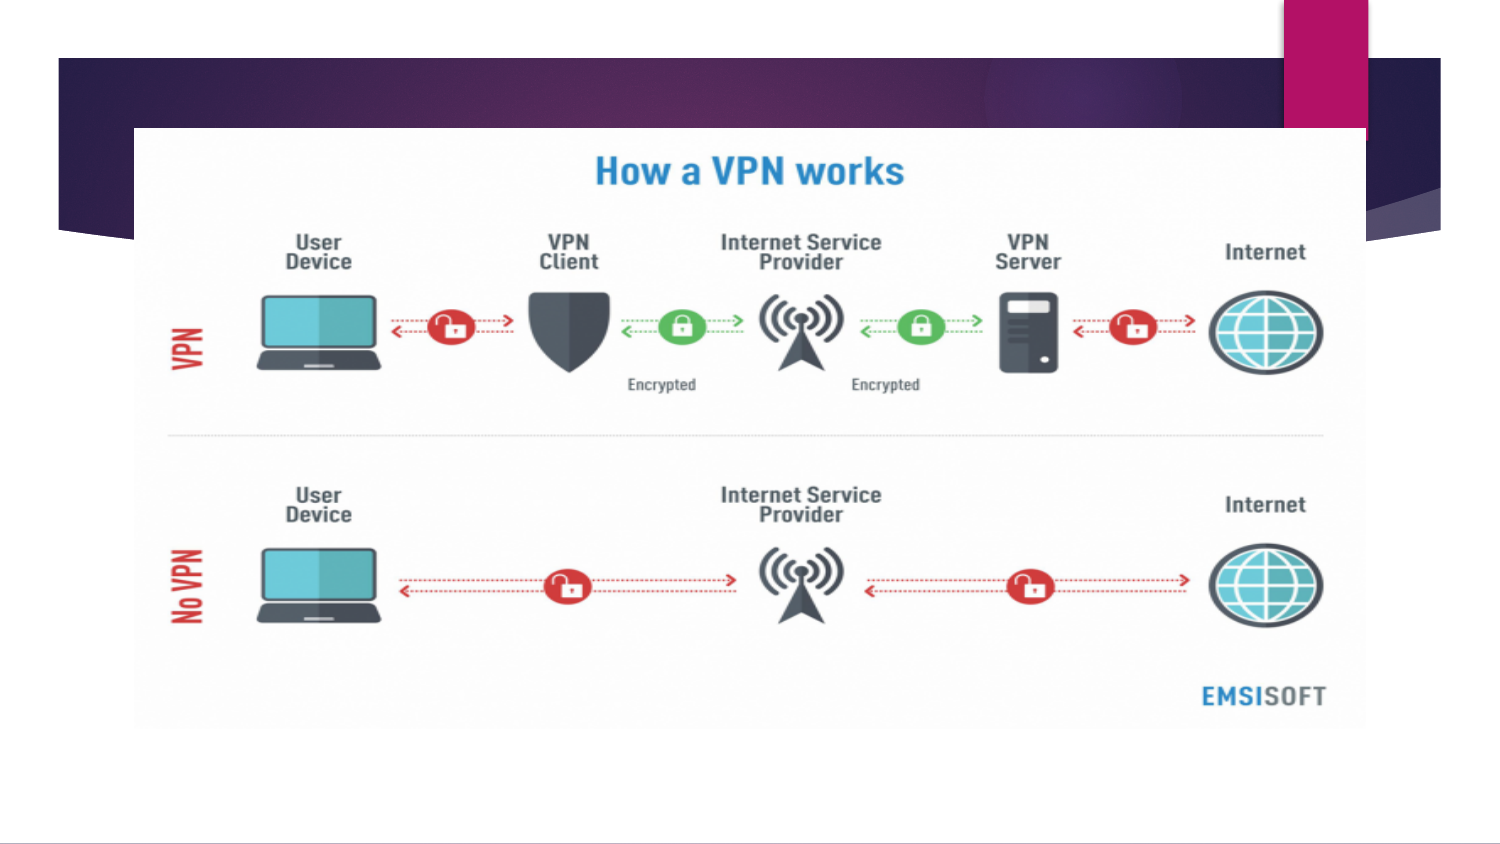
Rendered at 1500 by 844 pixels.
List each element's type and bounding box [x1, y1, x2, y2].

picture [134, 127, 1366, 729]
